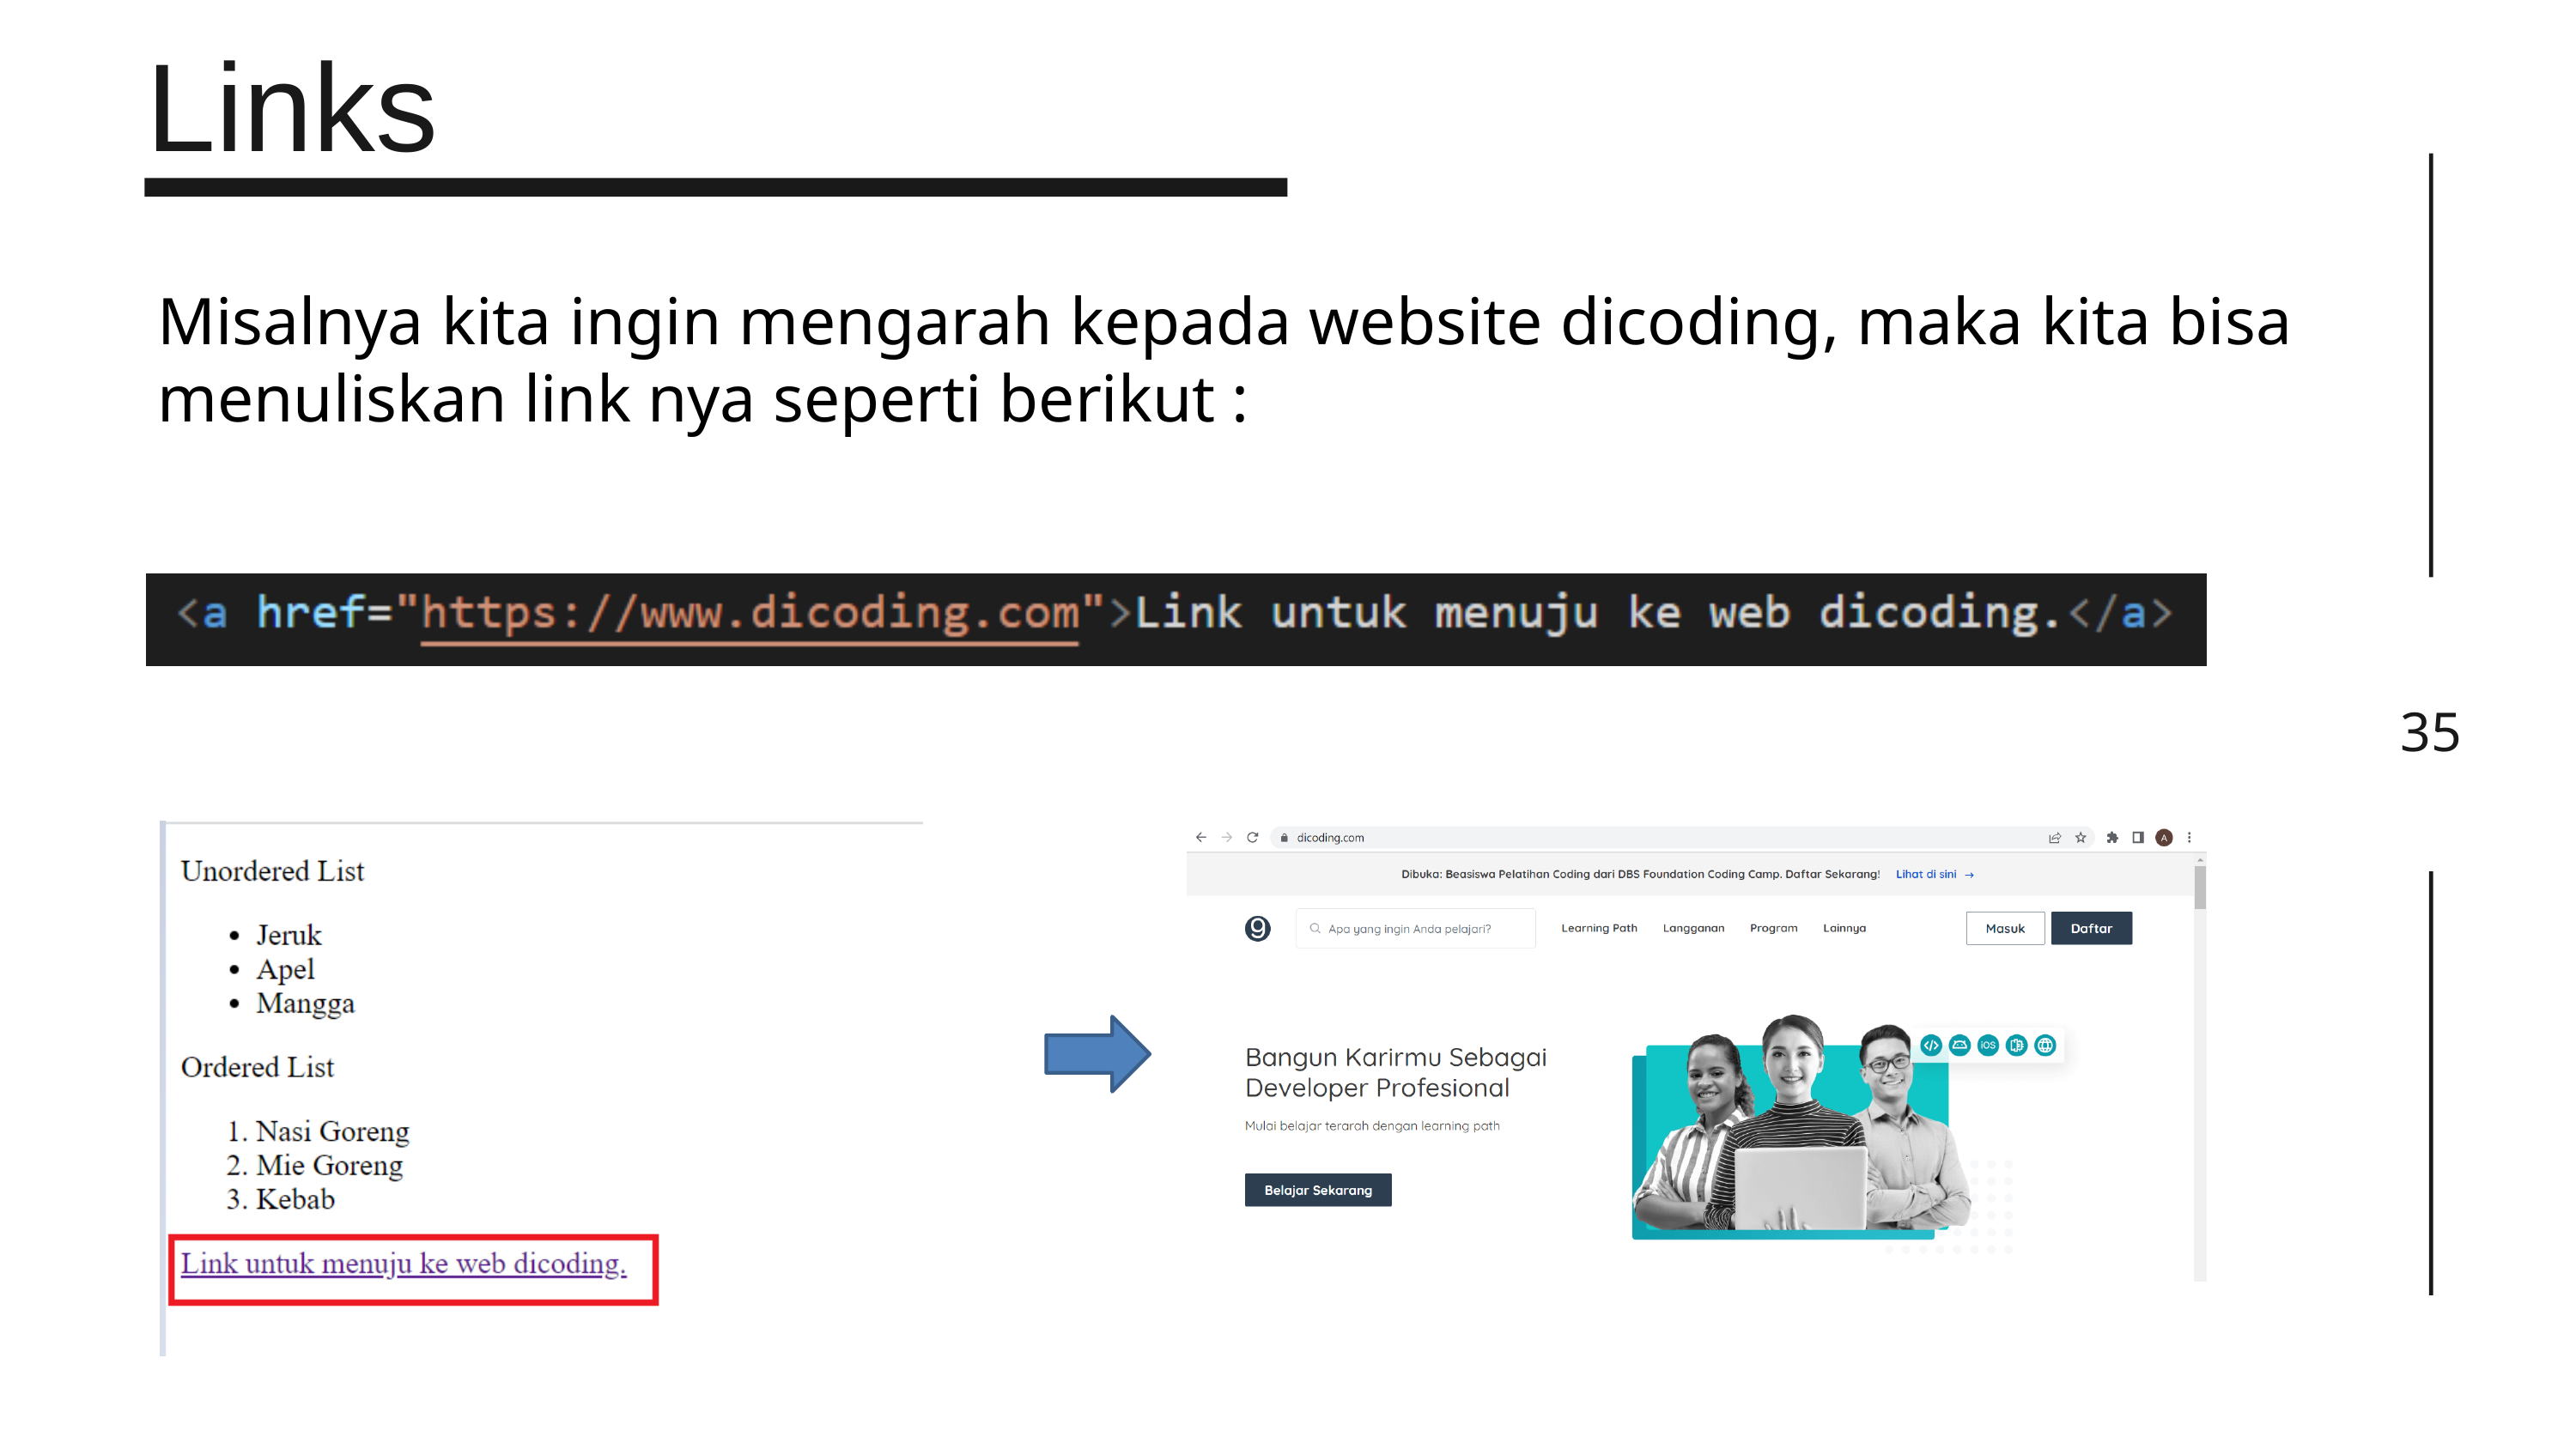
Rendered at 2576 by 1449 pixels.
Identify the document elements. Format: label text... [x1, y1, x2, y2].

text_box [144, 27, 1385, 197]
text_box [2377, 153, 2485, 1296]
text_box Misalnya kita ingin mengarah kepada website dicoding, maka kita bisa menuliskan link nya seperti berikut : [144, 274, 2306, 597]
picture [160, 821, 924, 1356]
picture [1187, 823, 2208, 1282]
text_box [1044, 1015, 1152, 1094]
picture [145, 573, 2207, 667]
